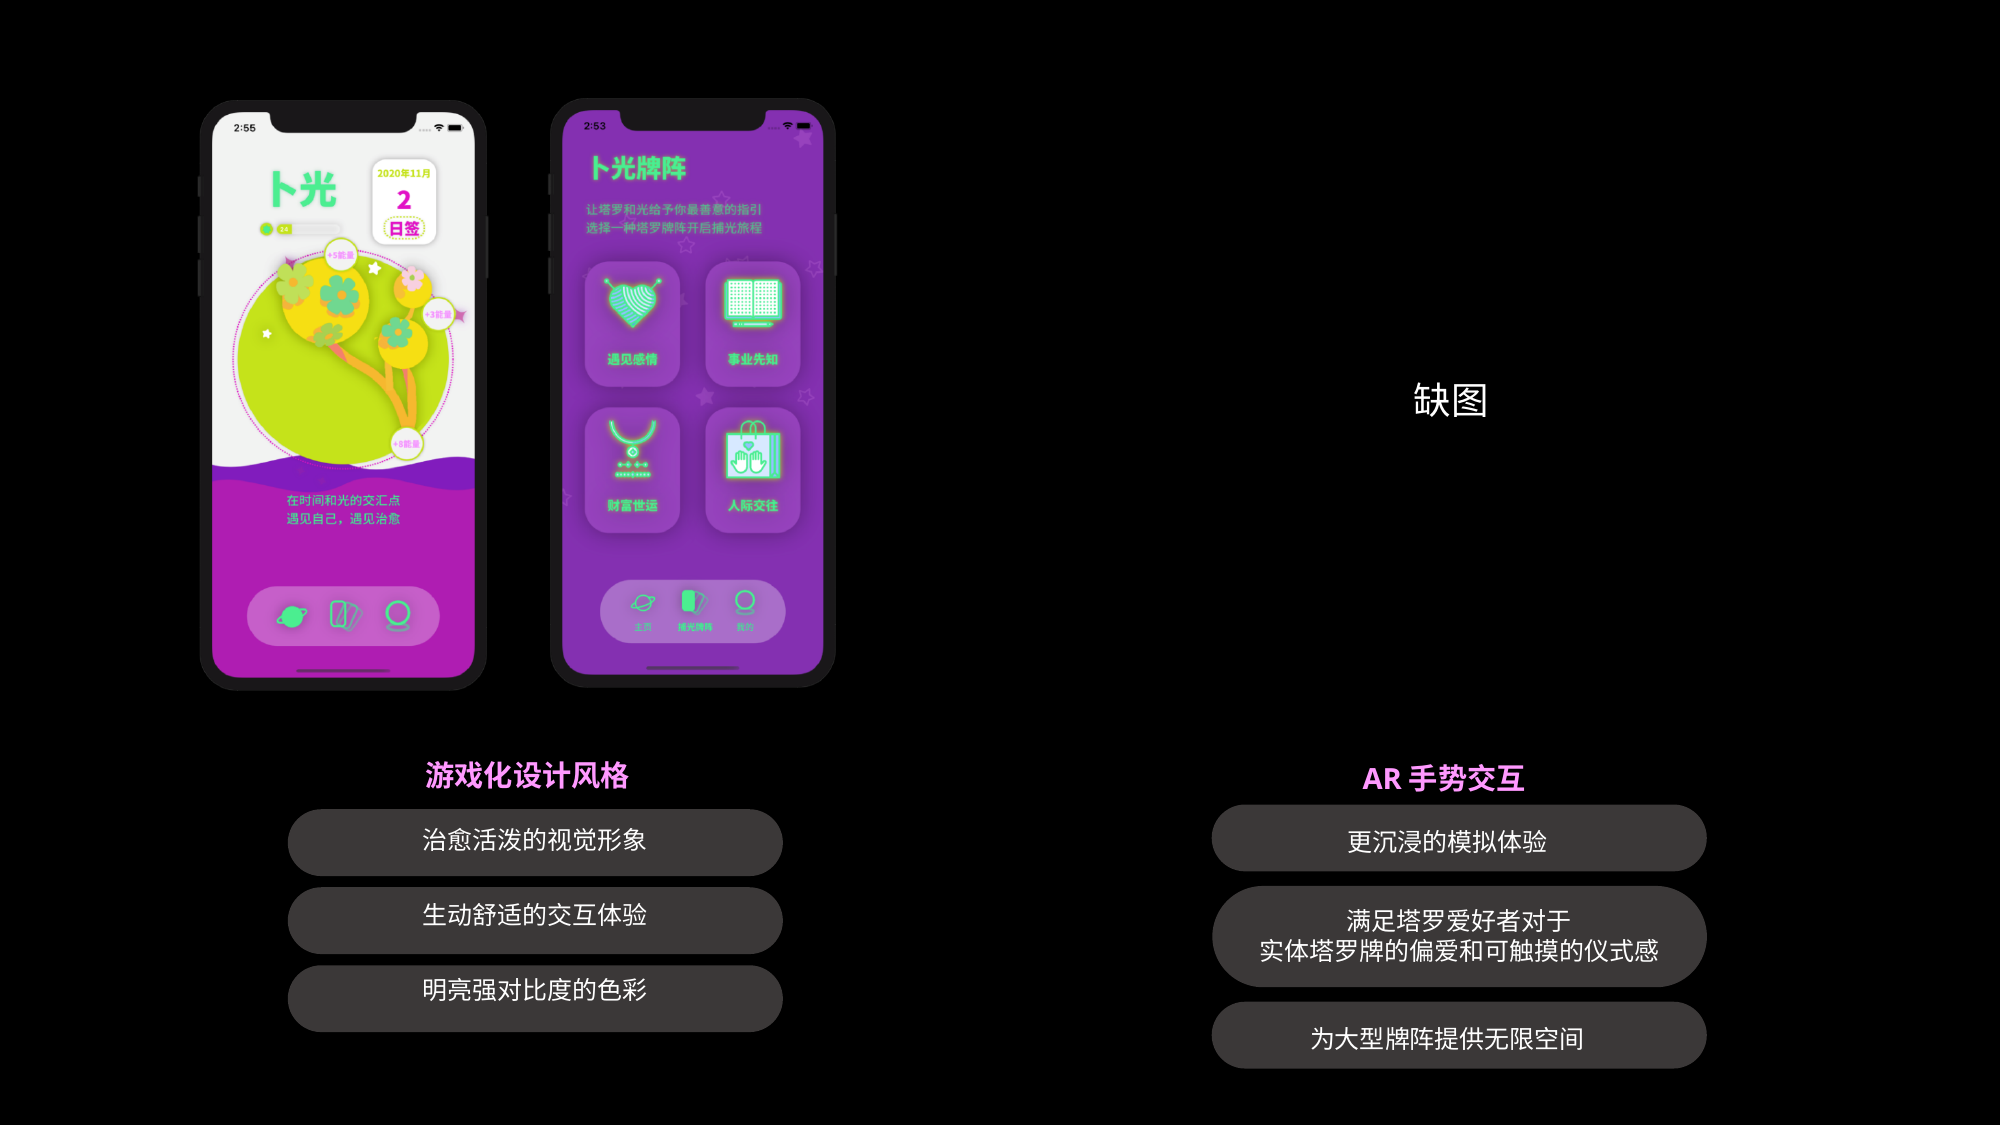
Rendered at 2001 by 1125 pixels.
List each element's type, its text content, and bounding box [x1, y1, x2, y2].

text_box [1223, 1003, 1708, 1070]
text_box 治愈活泼的视觉形象 生动舒适的交互体验 明亮强对比度的色彩 [266, 800, 803, 1125]
picture [182, 94, 878, 738]
text_box 为大型牌阵提供无限空间 [1207, 1001, 1688, 1062]
text_box [1211, 884, 1708, 989]
text_box 游戏化设计风格 [27, 732, 1028, 800]
text_box [1210, 803, 1347, 873]
text_box AR手势交互 [1347, 735, 1761, 897]
text_box 更沉浸的模拟体验 [1332, 804, 1728, 865]
text_box 满足塔罗爱好者对于 实体塔罗牌的偏爱和可触摸的仪式感 [1230, 898, 1688, 974]
text_box 缺图 [1398, 370, 1590, 430]
